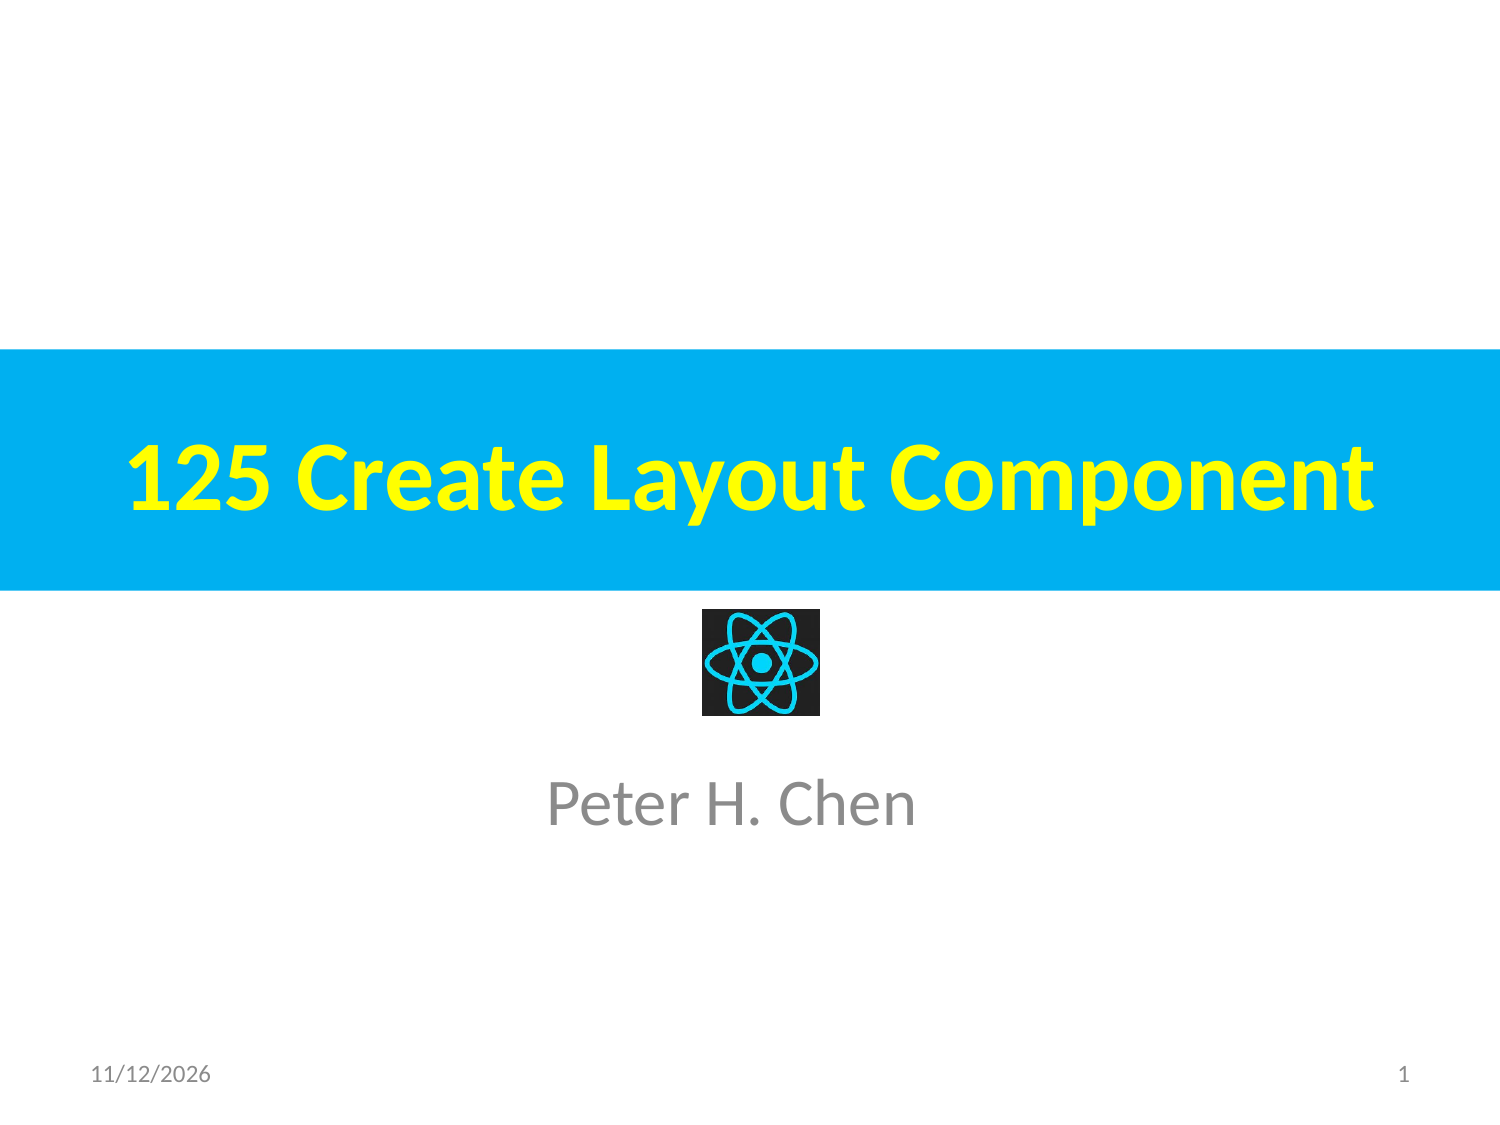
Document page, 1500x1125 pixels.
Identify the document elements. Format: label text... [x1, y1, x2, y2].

picture [702, 609, 821, 716]
slide_number 1 [1074, 1042, 1425, 1103]
subtitle Peter H. Chen [206, 751, 1257, 866]
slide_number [75, 1042, 425, 1103]
title 125 Create Layout Component [0, 349, 1500, 591]
